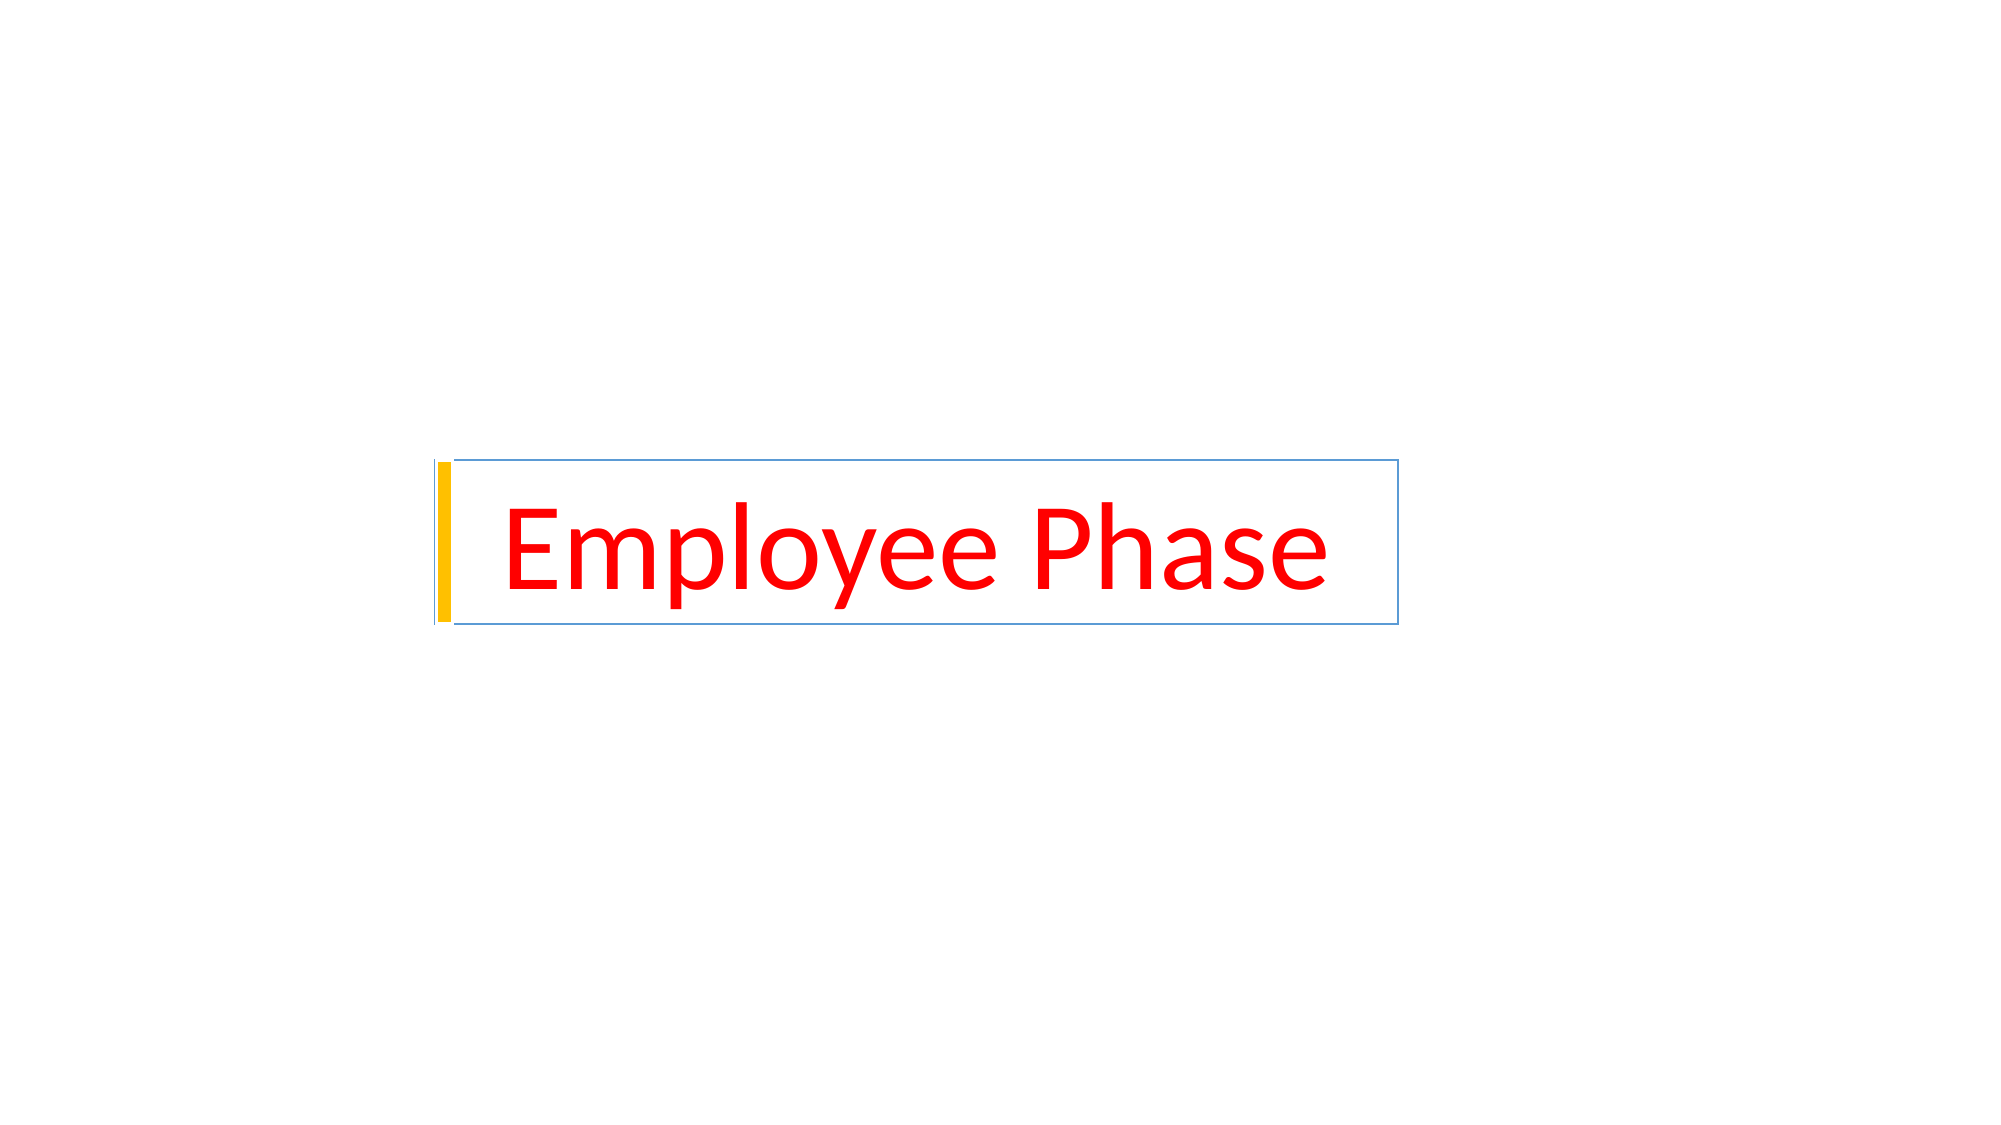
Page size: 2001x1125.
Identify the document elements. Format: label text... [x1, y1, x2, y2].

title Employee Phase [454, 459, 1399, 625]
text_box [435, 459, 454, 625]
